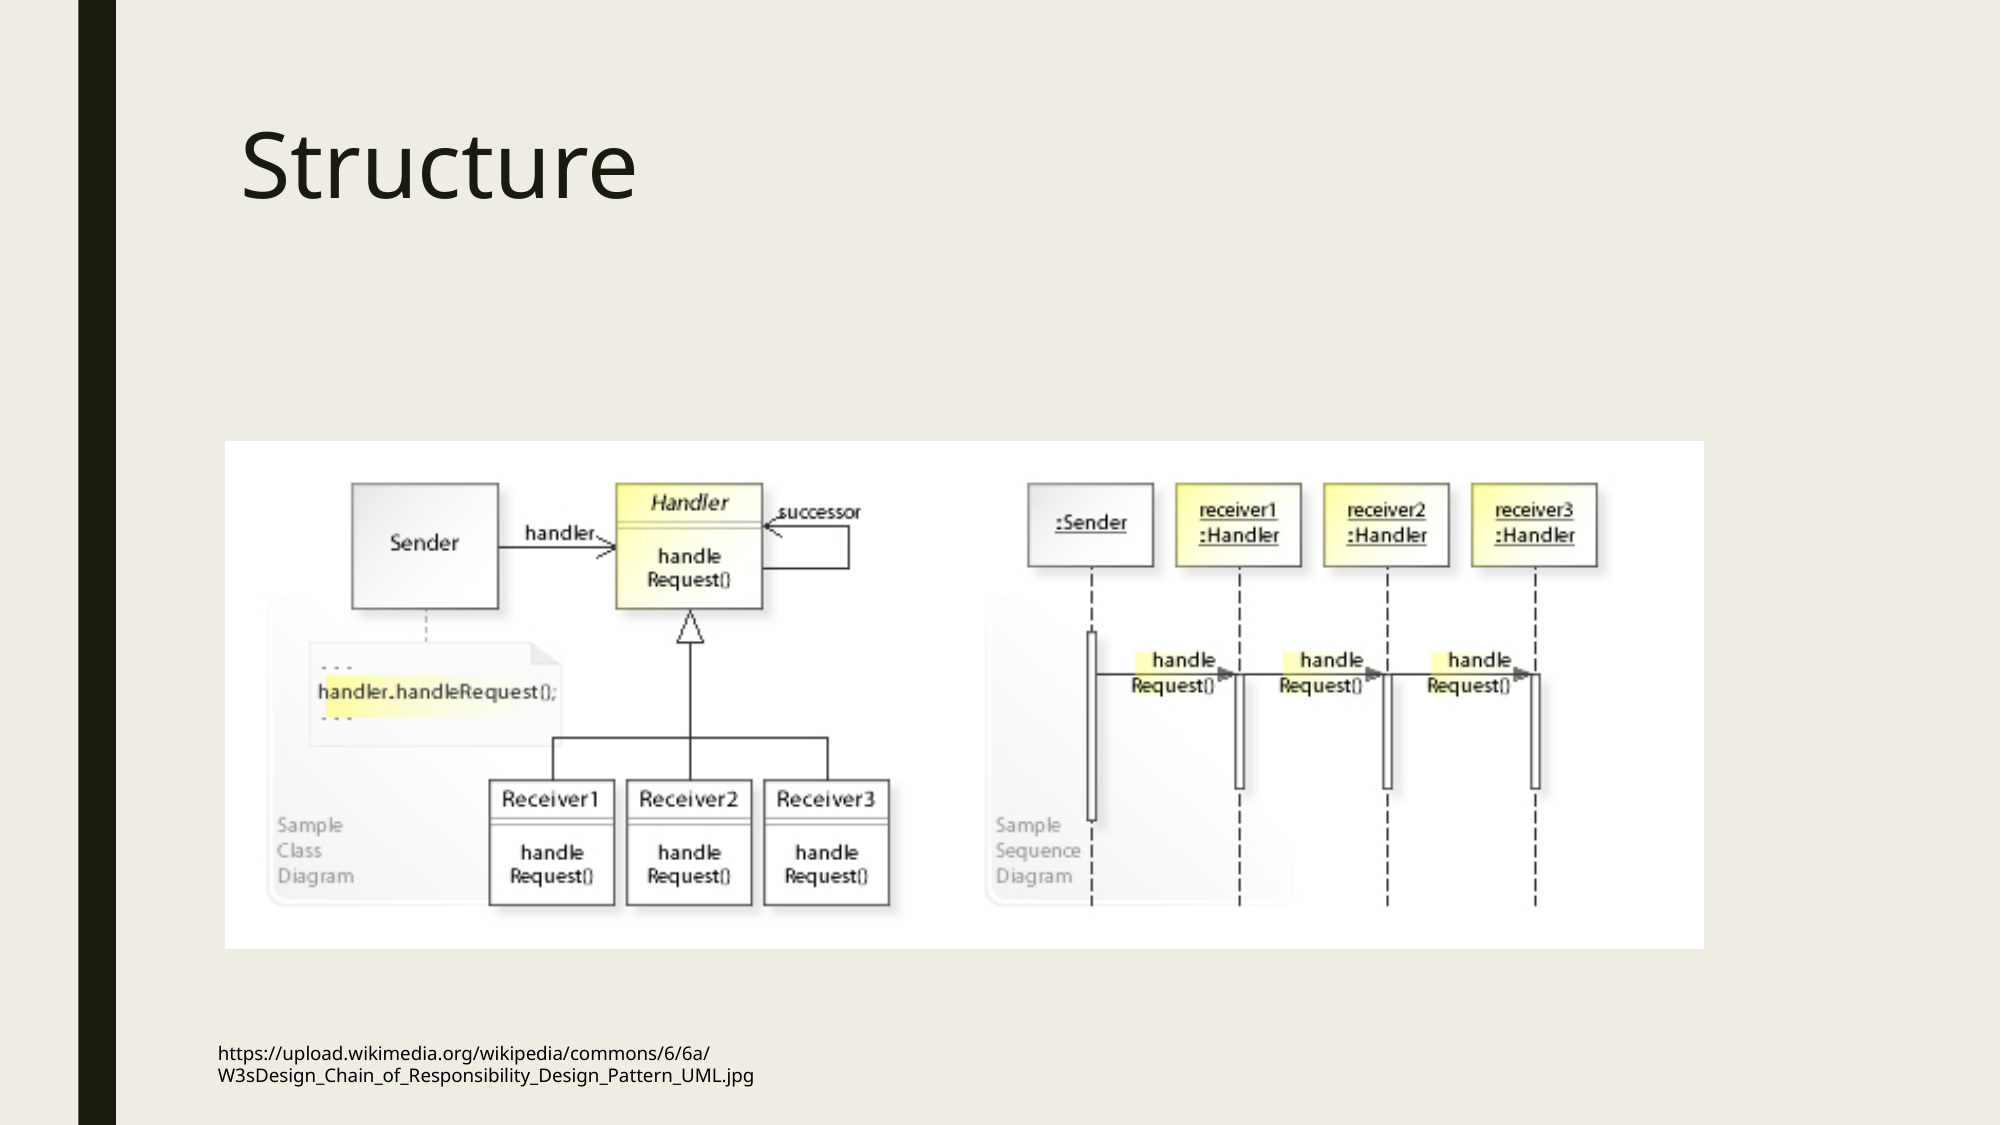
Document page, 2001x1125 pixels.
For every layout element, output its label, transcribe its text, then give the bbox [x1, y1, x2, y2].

text_box https://upload.wikimedia.org/wikipedia/commons/6/6a/W3sDesign_Chain_of_Responsibility_Design_Pattern_UML.jpg [203, 1033, 1204, 1094]
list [224, 441, 1704, 949]
title Structure [225, 112, 1800, 357]
